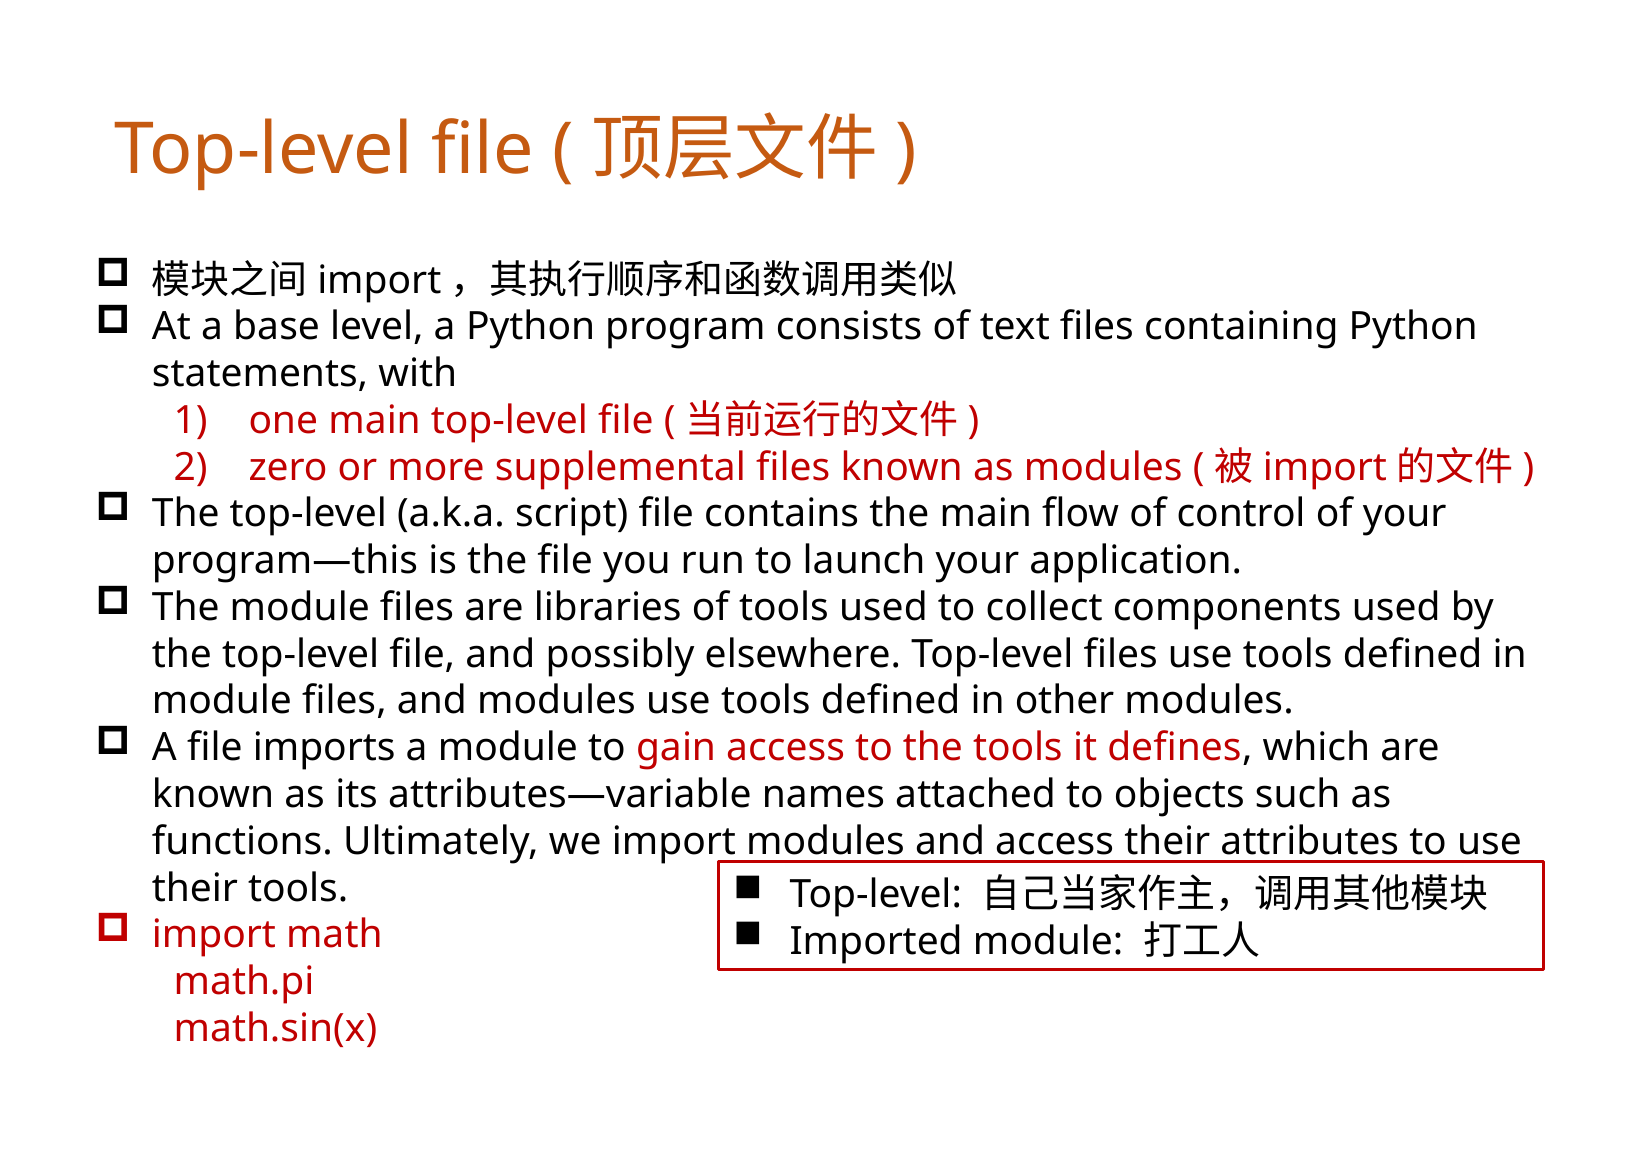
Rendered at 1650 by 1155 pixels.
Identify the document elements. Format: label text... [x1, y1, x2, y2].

text_box Top-level file (顶层文件) [99, 94, 932, 196]
text_box 模块之间import，其执行顺序和函数调用类似 At a base level, a Python program consists of text files containing Python statements, with one main top-level file (当前运行的文件) zero or more supplemental files known as modules (被import的文件) The top-level (a.k.a. script) file contains the main flow of control of your program—this is the file you run to launch your application. The module files are libraries of tools used to collect components used by the top-level file, and possibly elsewhere. Top-level files use tools defined in module files, and modules use tools defined in other modules. A file imports a module to gain access to the tools it defines, which are known as its attributes—variable names attached to objects such as functions. Ultimately, we import modules and access their attributes to use their tools. import math math.pi math.sin(x) [80, 246, 1570, 1057]
text_box Top-level: 自己当家作主，调用其他模块 Imported module: 打工人 [718, 861, 1544, 970]
